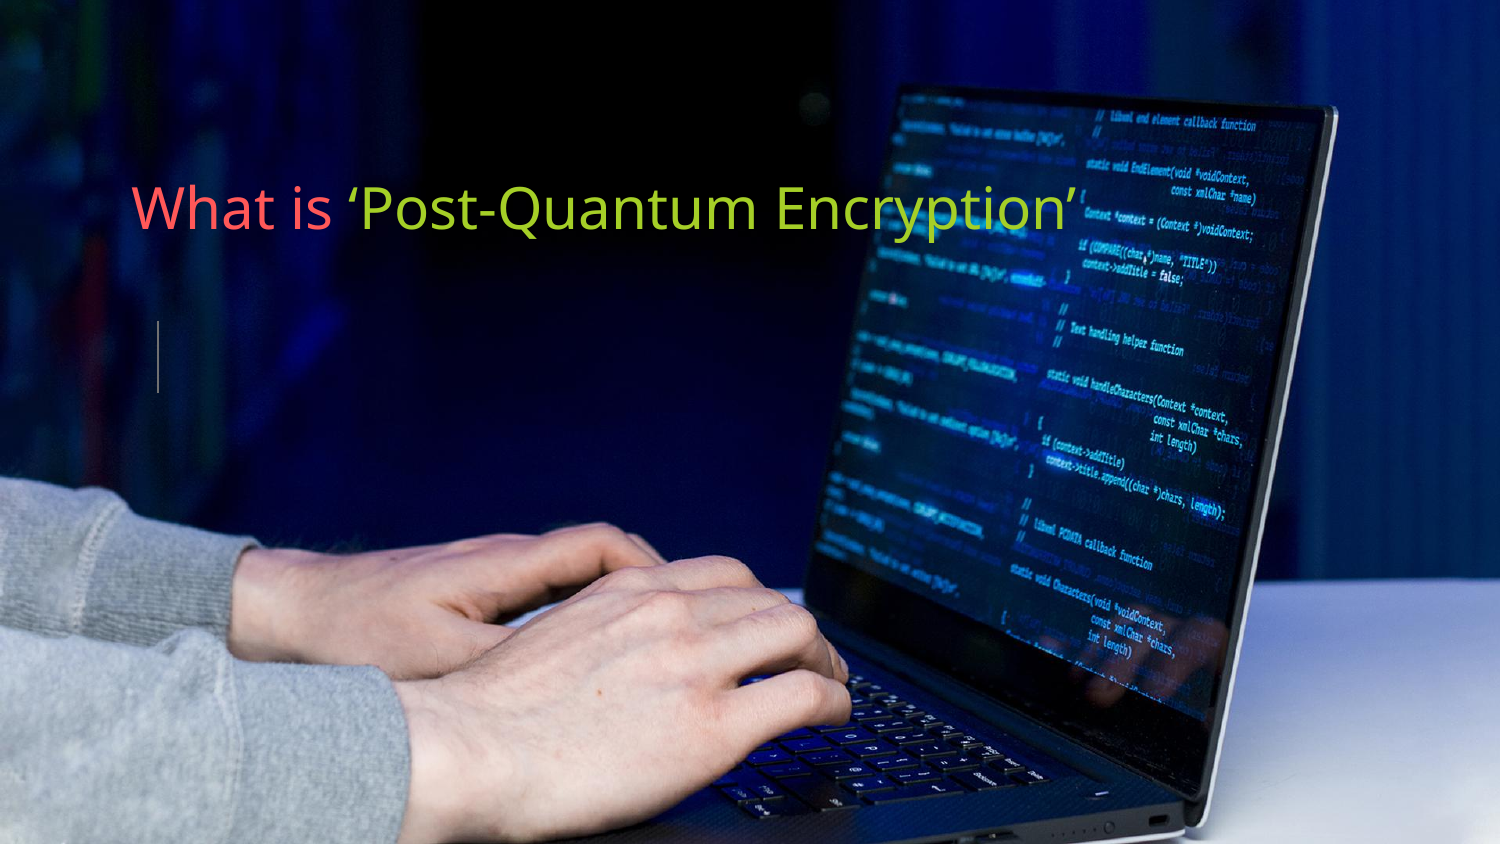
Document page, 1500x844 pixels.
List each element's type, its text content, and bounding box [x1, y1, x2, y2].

picture [0, 0, 1500, 844]
title What is ‘Post-Quantum Encryption’ [116, 88, 1145, 323]
